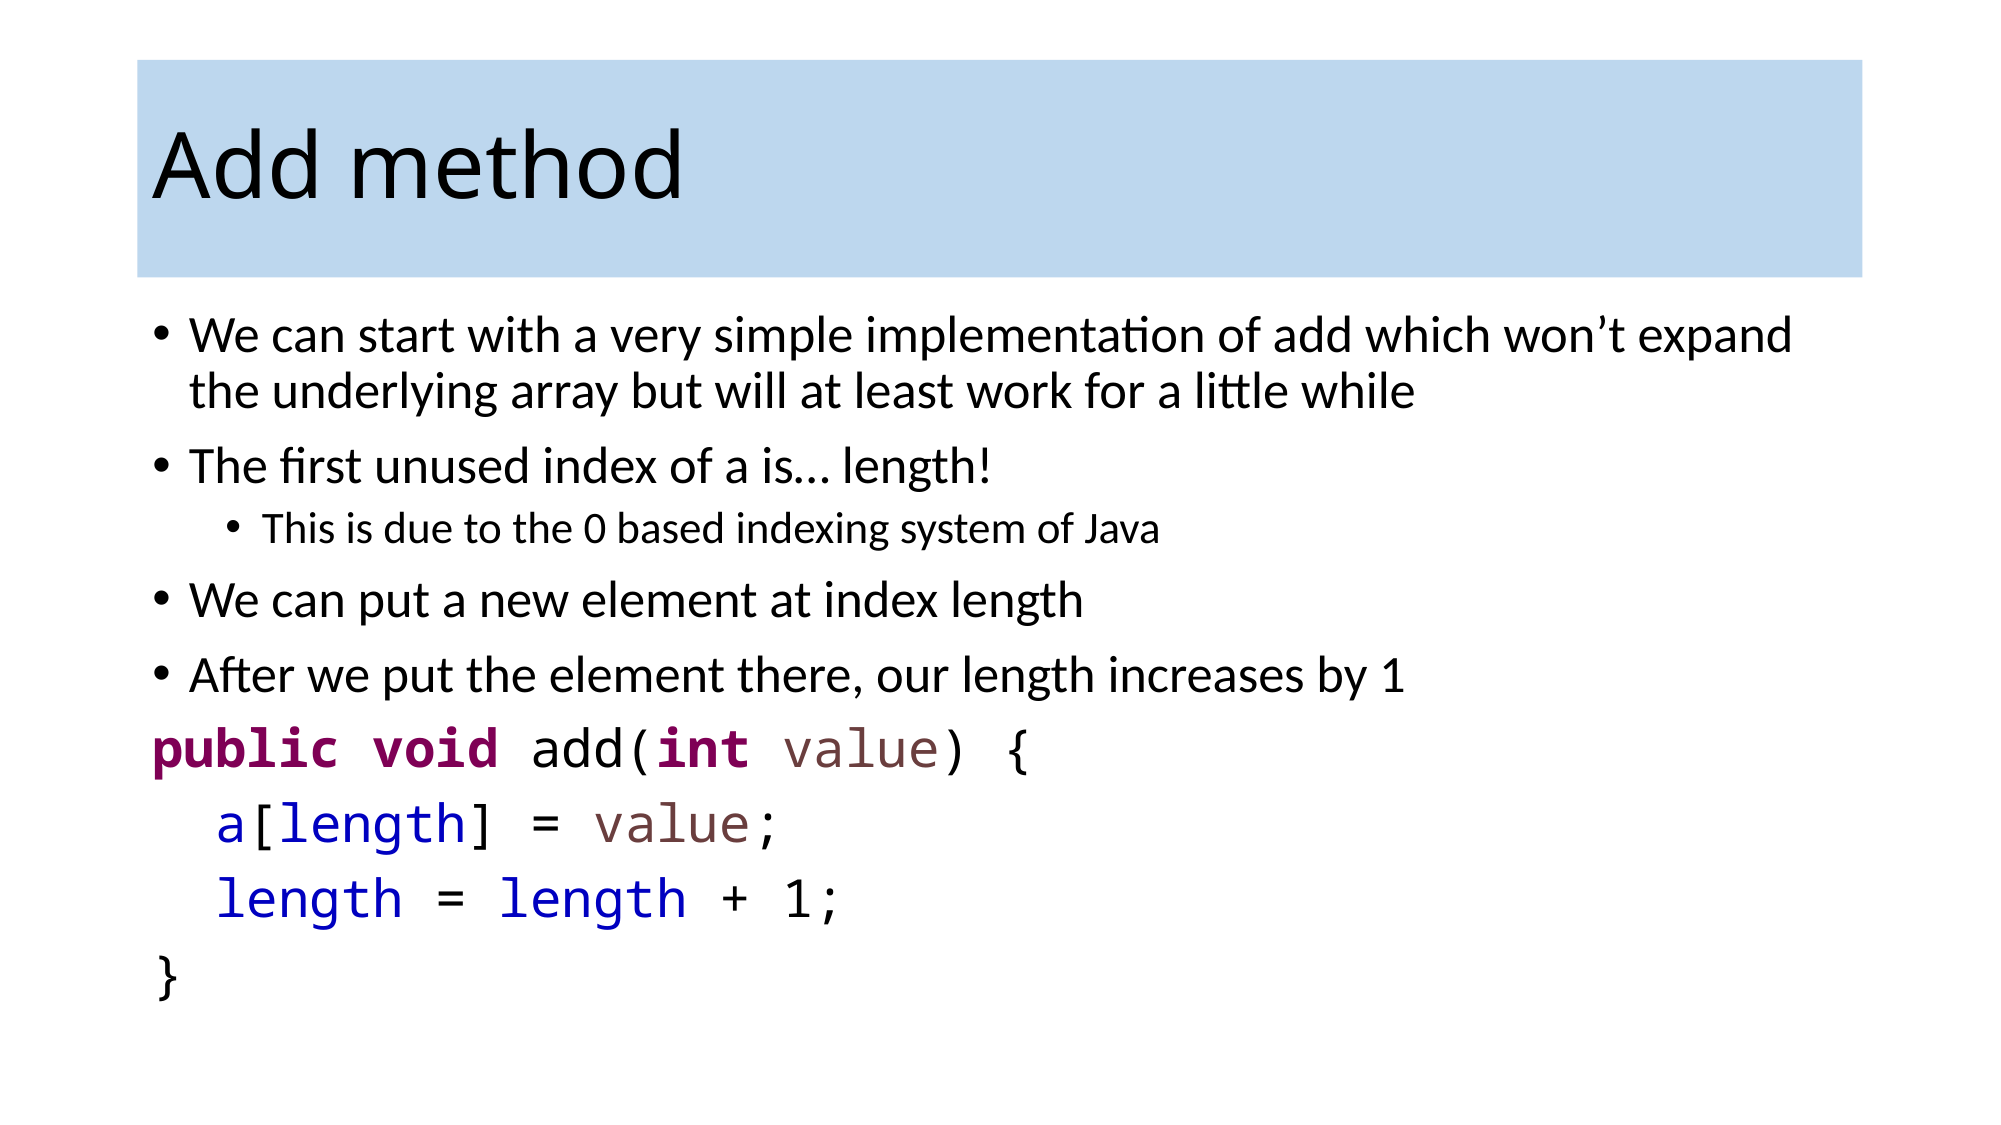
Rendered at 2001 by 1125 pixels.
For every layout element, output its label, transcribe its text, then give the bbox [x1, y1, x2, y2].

title Add method [137, 59, 1863, 278]
list We can start with a very simple implementation of add which won’t expand the underlying array but will at least work for a little while The first unused index of a is… length! This is due to the 0 based indexing system of Java We can put a new element at index length After we put the element there, our length increases by 1 public void add(int value) { a[length] = value; length = length + 1; } [137, 299, 1863, 1014]
